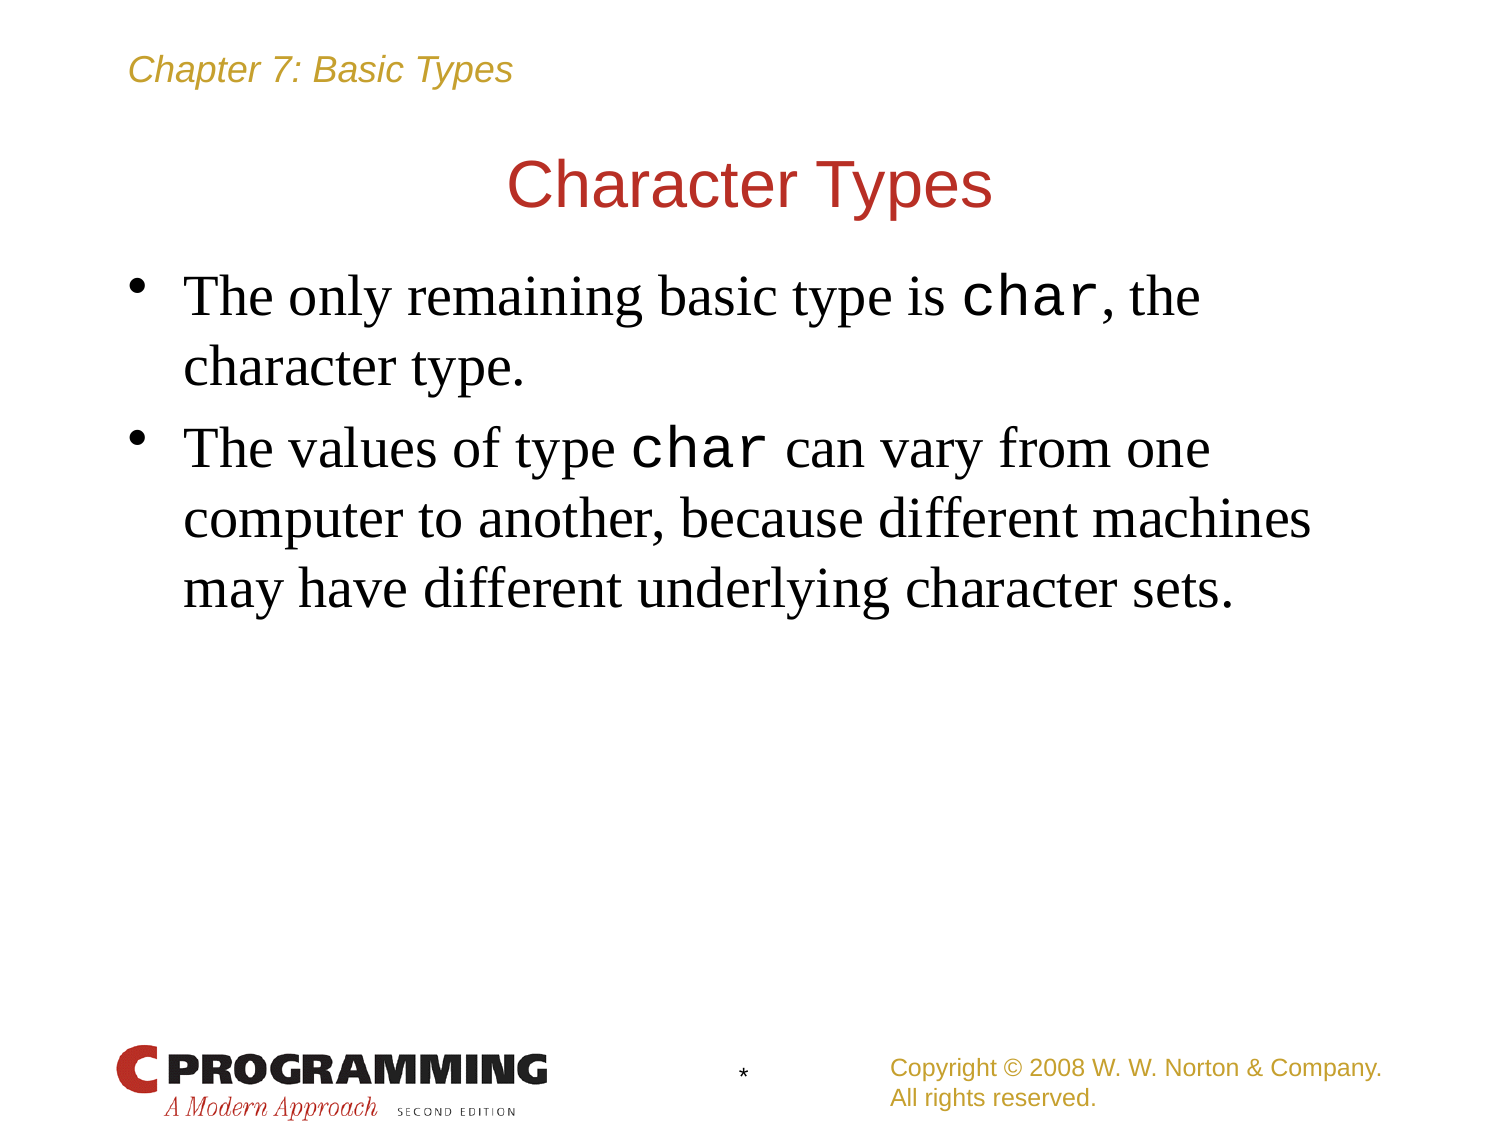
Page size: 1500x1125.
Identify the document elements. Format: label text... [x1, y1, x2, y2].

text_box * [687, 1050, 800, 1100]
list The only remaining basic type is char, the character type. The values of type char can vary from one computer to another, because different machines may have different underlying character sets. [112, 249, 1388, 1038]
title Character Types [112, 125, 1388, 238]
text_box Copyright © 2008 W. W. Norton & Company. All rights reserved. [874, 1043, 1388, 1119]
picture [112, 1041, 550, 1123]
